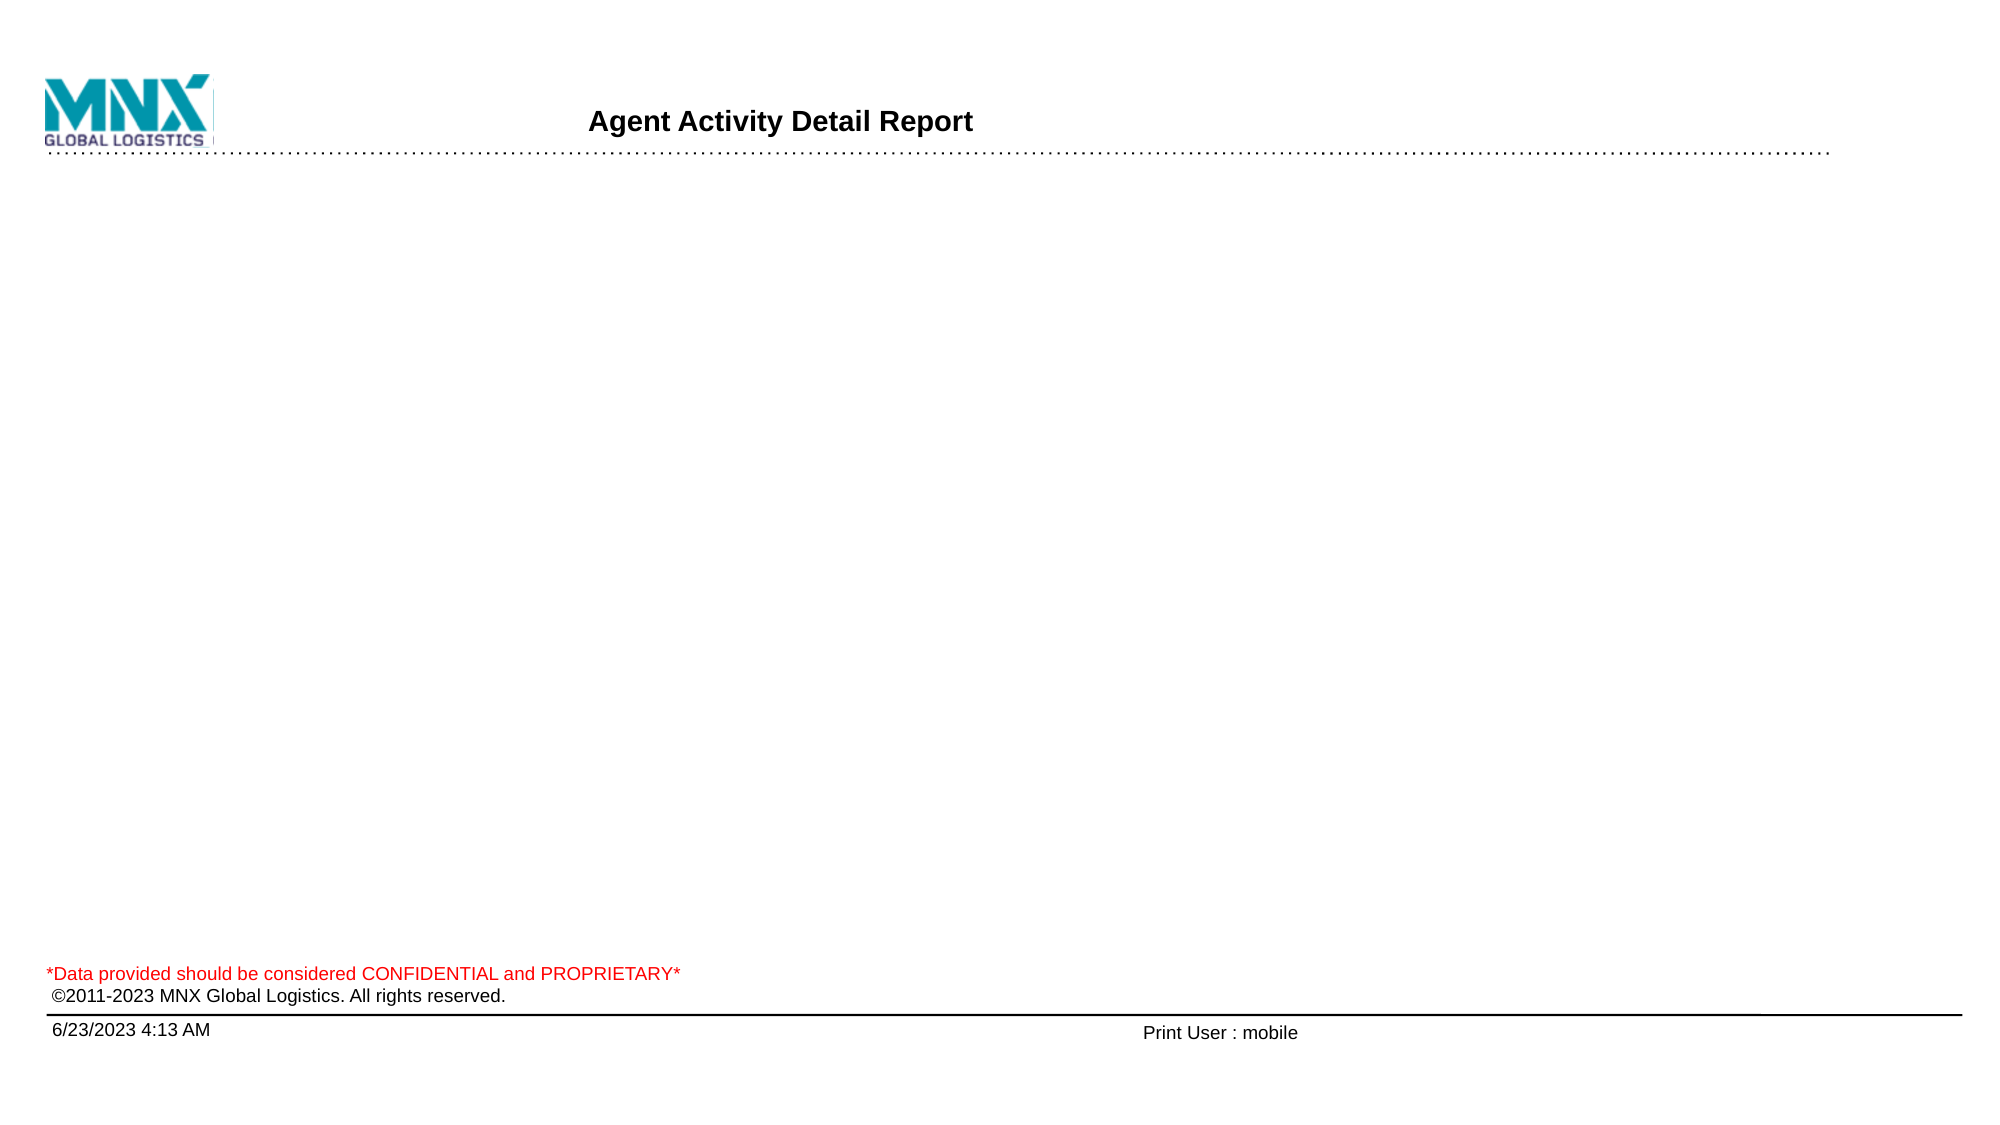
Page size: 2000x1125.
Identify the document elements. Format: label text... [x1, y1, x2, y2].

text_box ©2011-2023 MNX Global Logistics. All rights reserved. [46, 983, 1687, 1005]
text_box Agent Activity Detail Report [352, 98, 1210, 141]
text_box Print User : mobile [979, 1020, 1462, 1050]
picture [44, 74, 256, 148]
text_box *Data provided should be considered CONFIDENTIAL and PROPRIETARY* [46, 962, 1687, 983]
text_box 6/23/2023 4:13 AM [52, 1017, 351, 1050]
